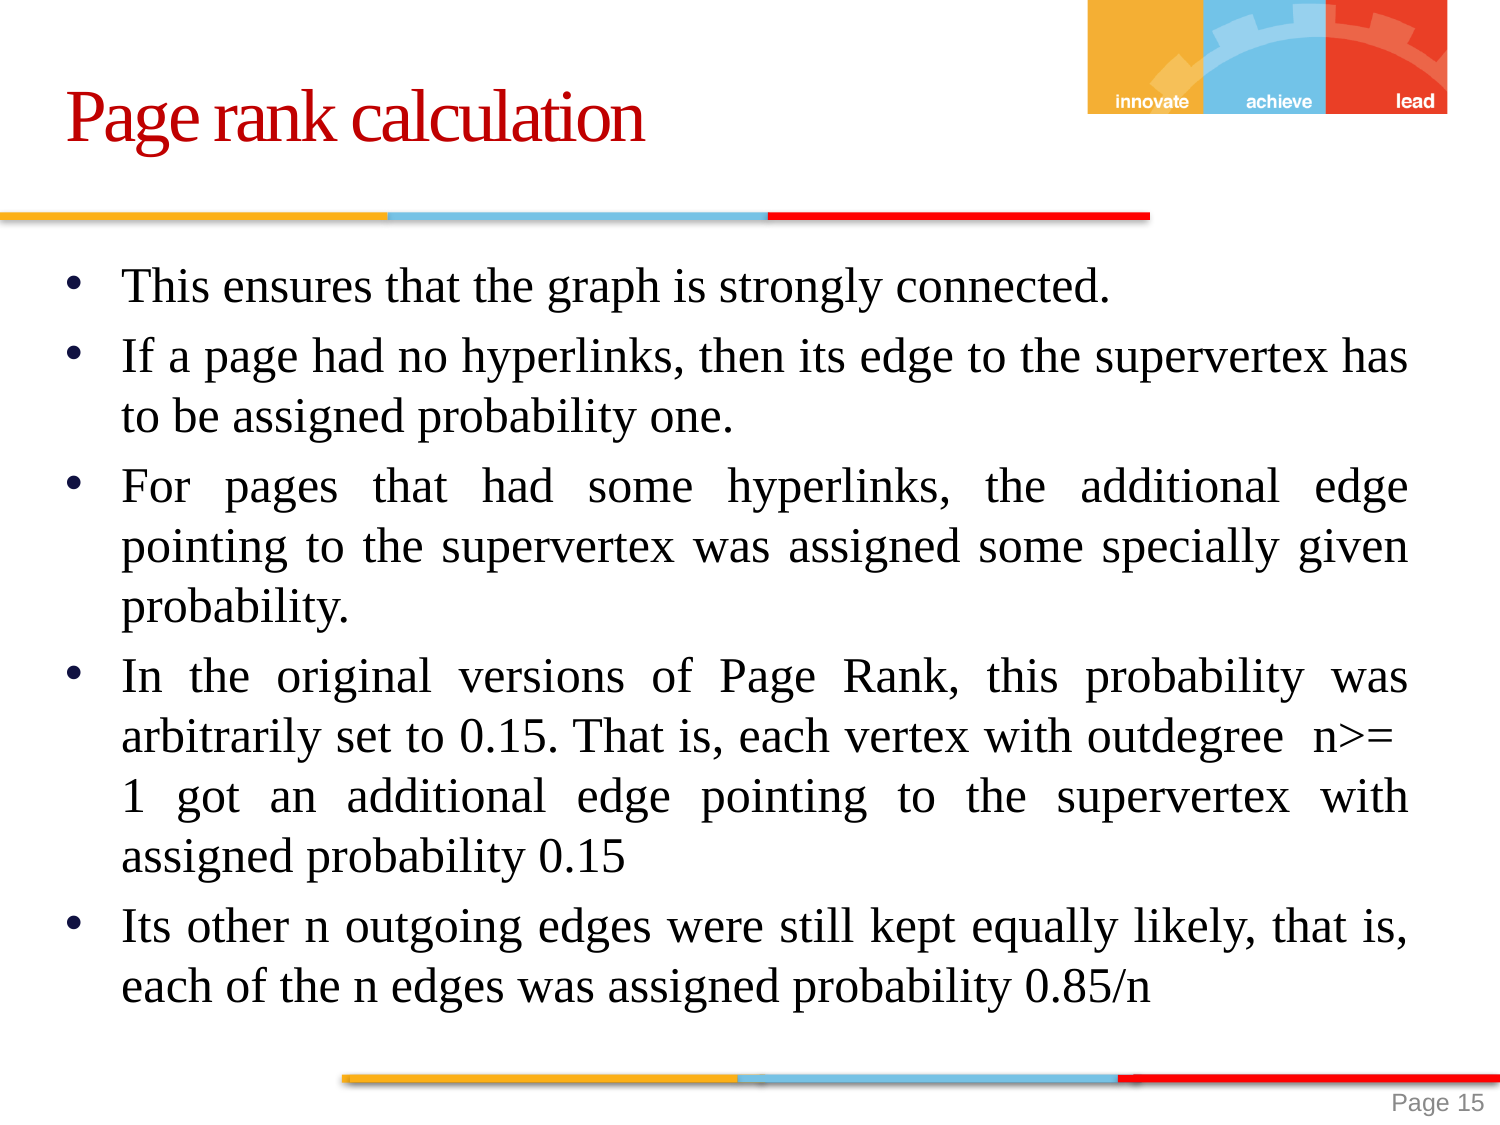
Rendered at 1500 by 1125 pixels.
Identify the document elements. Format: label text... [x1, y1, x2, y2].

picture [1087, 0, 1448, 114]
list Page rank calculation [50, 24, 1088, 213]
slide_number Page 15 [1149, 1077, 1500, 1125]
list This ensures that the graph is strongly connected. If a page had no hyperlinks, then its edge to the supervertex has to be assigned probability one. For pages that had some hyperlinks, the additional edge pointing to the supervertex was assigned some specially given probability. In the original versions of Page Rank, this probability was arbitrarily set to 0.15. That is, each vertex with outdegree n>= 1 got an additional edge pointing to the supervertex with assigned probability 0.15 Its other n outgoing edges were still kept equally likely, that is, each of the n edges was assigned probability 0.85/n [50, 245, 1425, 1125]
